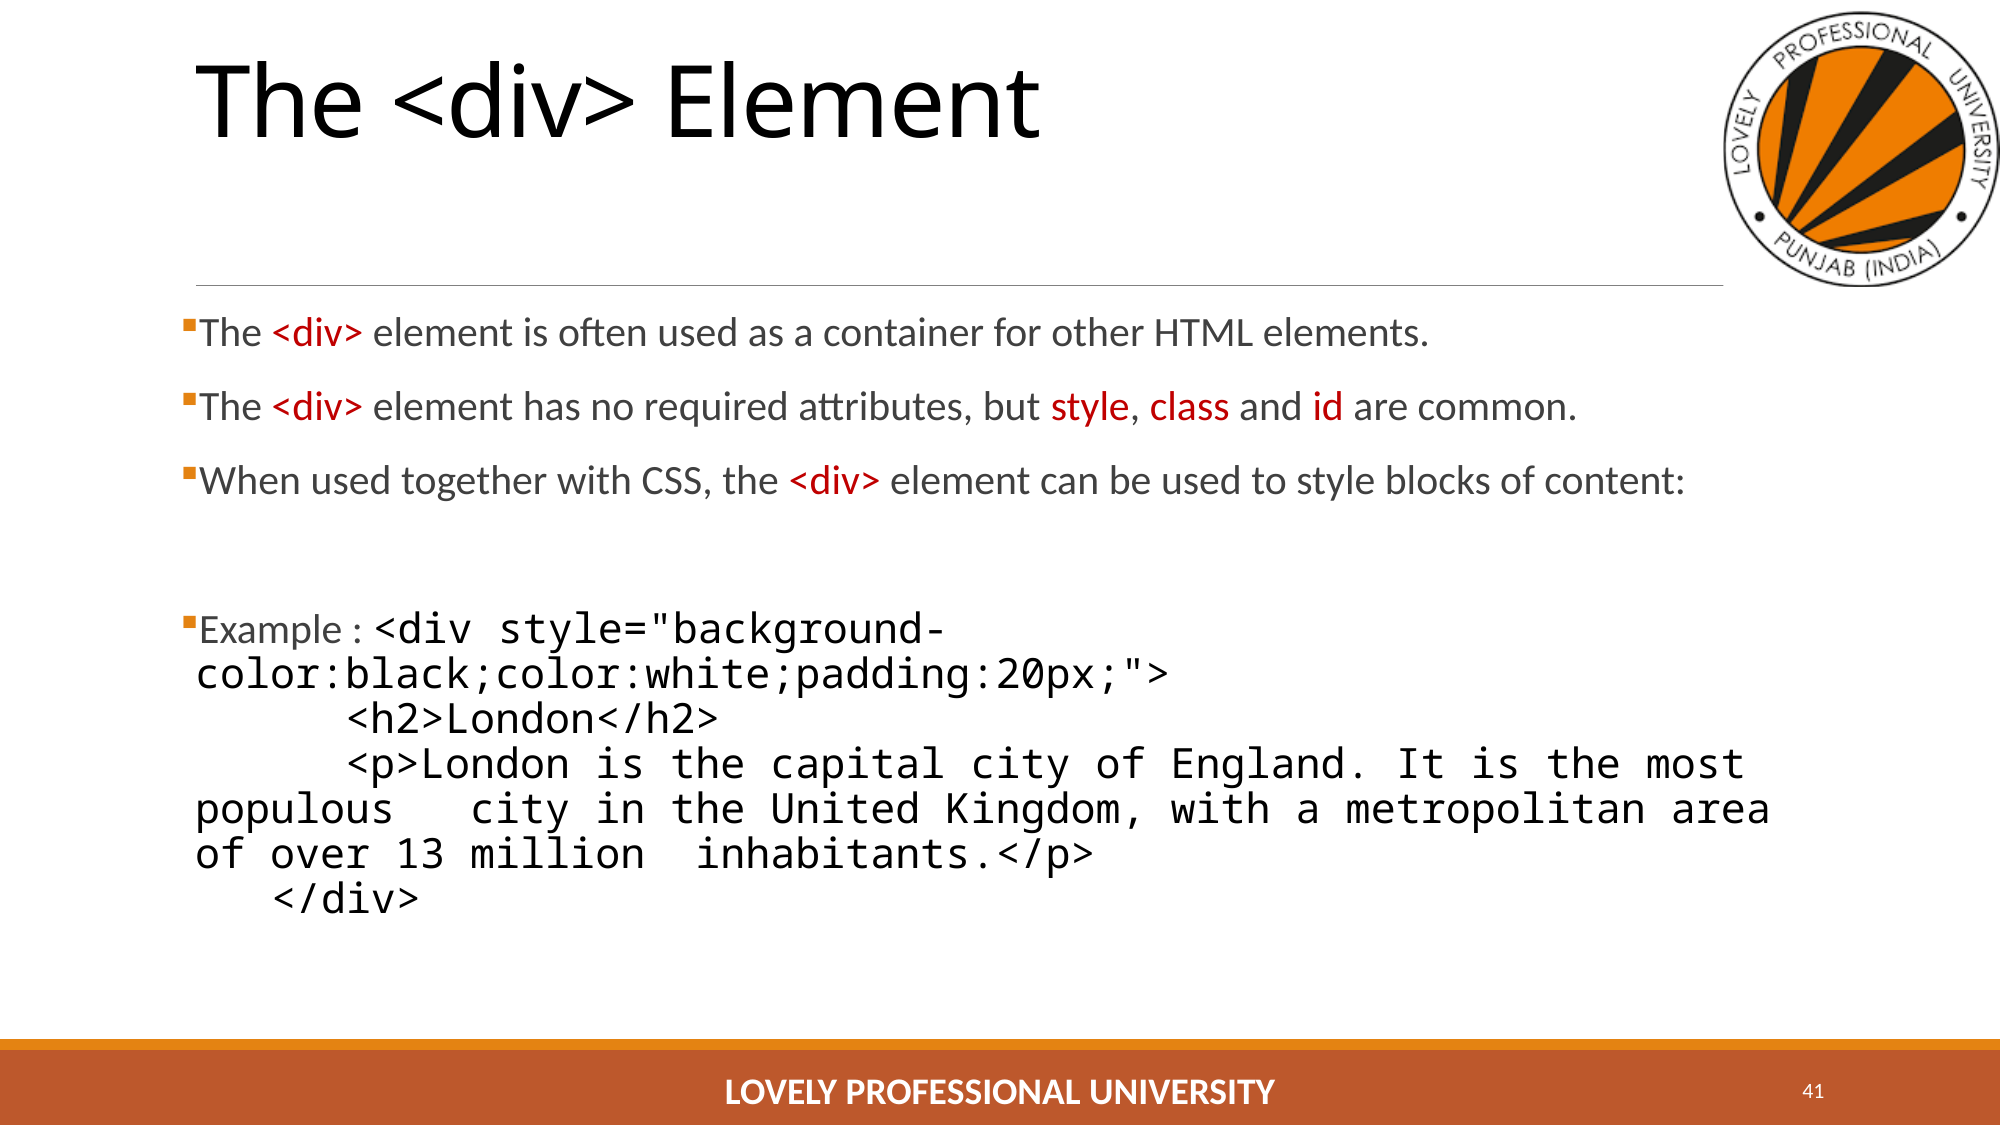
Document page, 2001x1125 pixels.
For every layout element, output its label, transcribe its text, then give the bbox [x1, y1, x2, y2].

list The <div> element is often used as a container for other HTML elements. The <div> element has no required attributes, but style, class and id are common. When used together with CSS, the <div> element can be used to style blocks of content: Example : <div style="background- color:black;color:white;padding:20px;"> <h2>London</h2> <p>London is the capital city of England. It is the most populous city in the United Kingdom, with a metropolitan area of over 13 million inhabitants.</p> </div> [180, 302, 1830, 1027]
slide_number 41 [1624, 1059, 1840, 1120]
picture [1722, 0, 2000, 288]
footer Lovely Professional University [604, 1059, 1396, 1120]
title The <div> Element [180, 47, 1720, 285]
